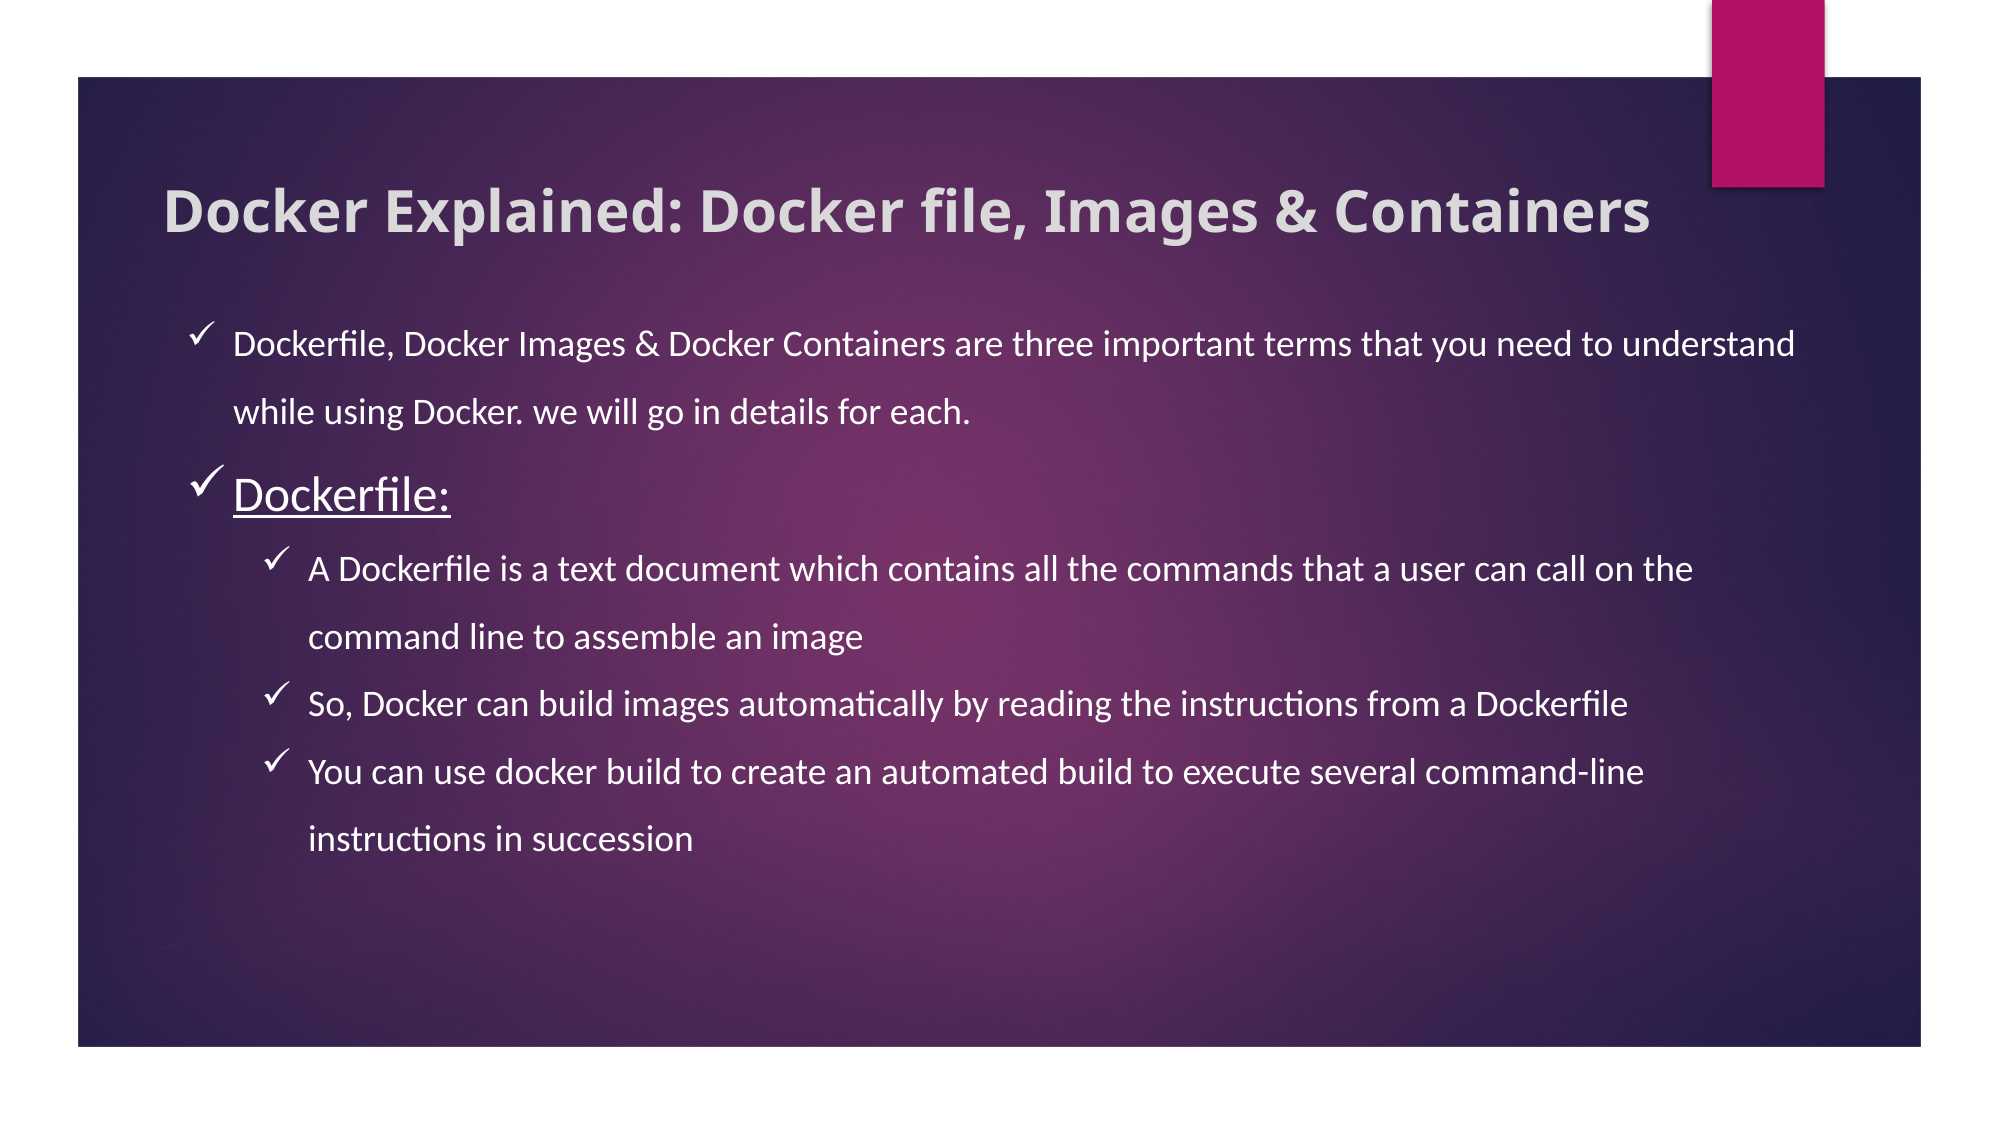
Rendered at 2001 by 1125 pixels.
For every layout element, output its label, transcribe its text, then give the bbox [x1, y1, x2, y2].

text_box Docker Explained: Docker file, Images & Containers [147, 167, 1700, 252]
text_box Dockerfile, Docker Images & Docker Containers are three important terms that you need to understand while using Docker. we will go in details for each. Dockerfile: A Dockerfile is a text document which contains all the commands that a user can call on the command line to assemble an image So, Docker can build images automatically by reading the instructions from a Dockerfile You can use docker build to create an automated build to execute several command-line instructions in succession [171, 289, 1818, 934]
